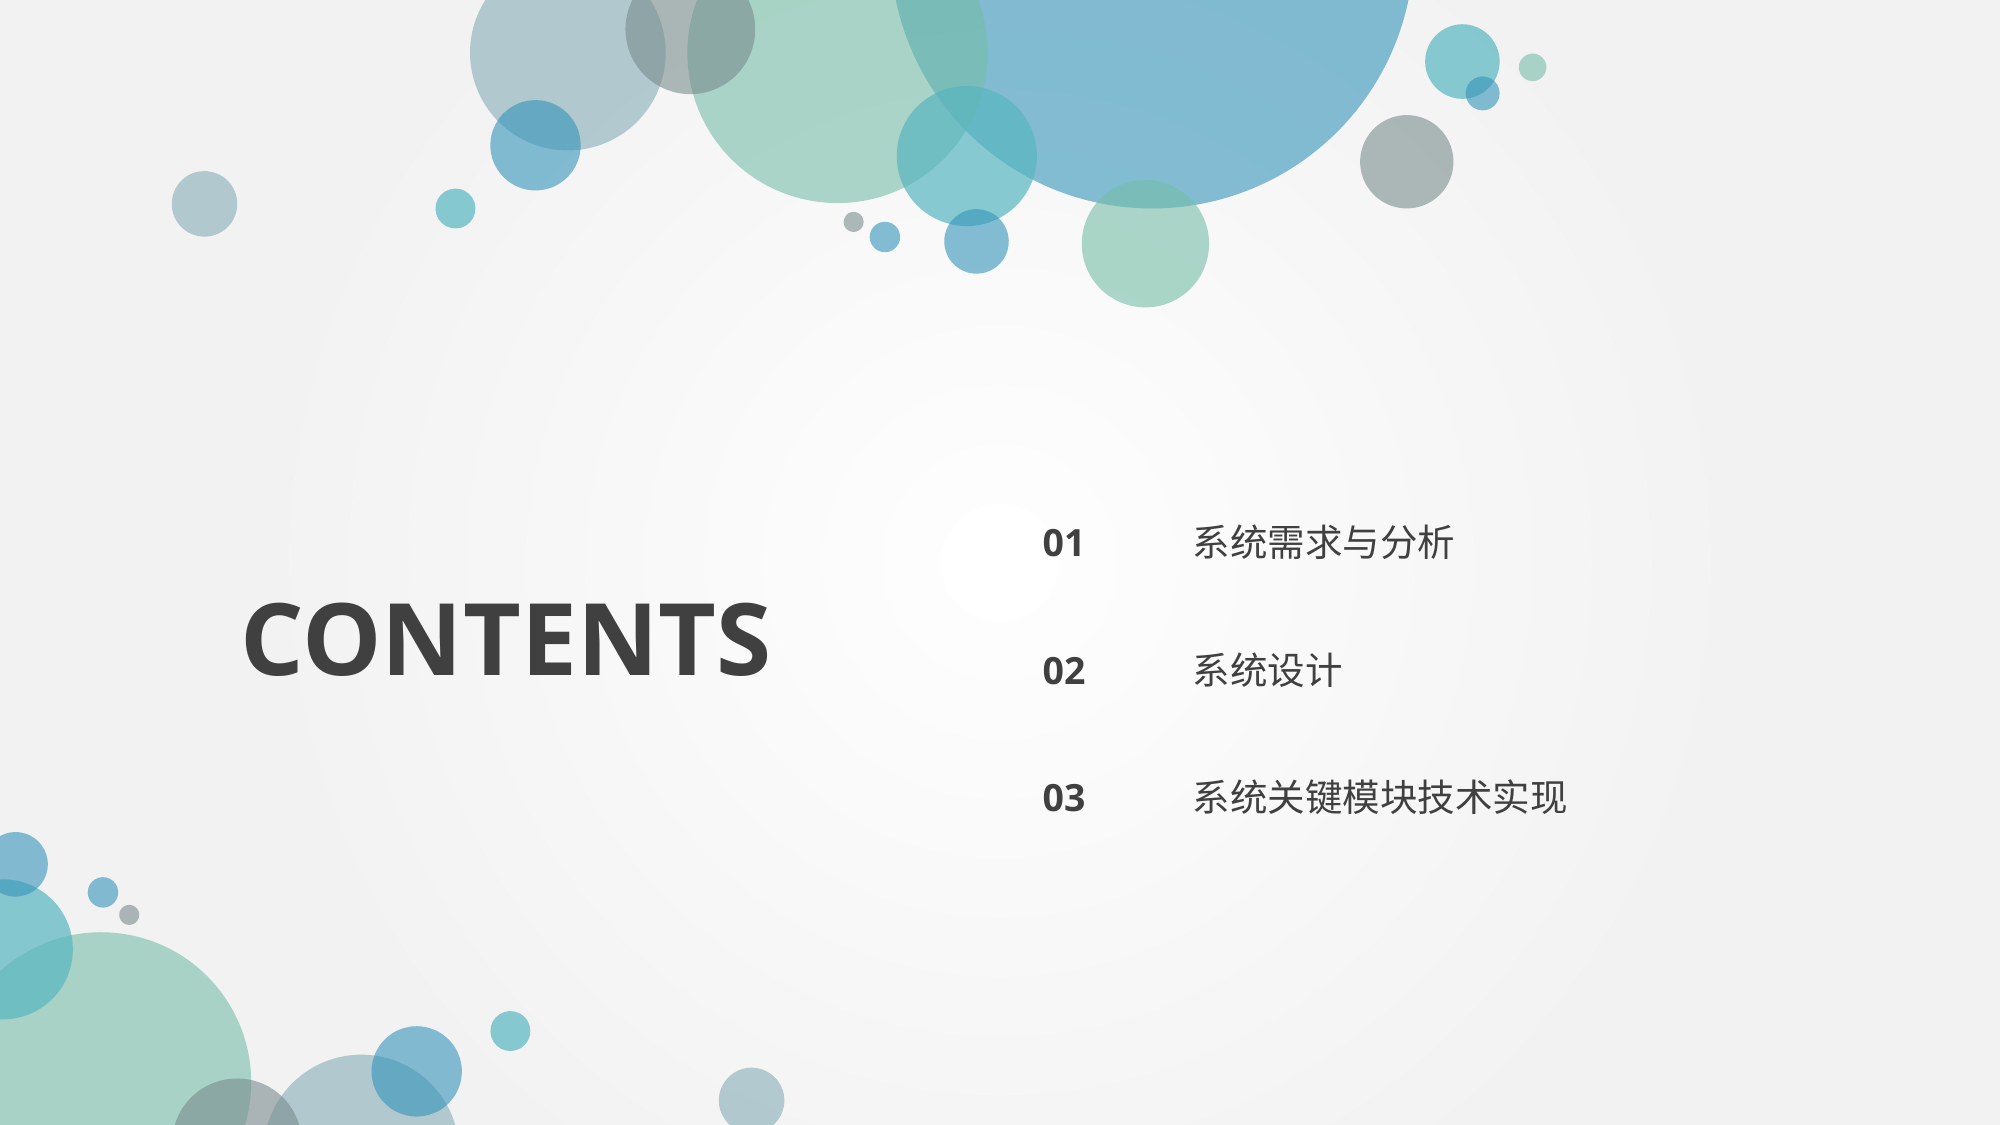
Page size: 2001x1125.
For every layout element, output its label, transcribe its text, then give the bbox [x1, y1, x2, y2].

list CONTENTS [225, 581, 788, 702]
list 02 系统设计 [1027, 625, 1543, 682]
list 03 系统关键模块技术实现 [1027, 753, 1618, 794]
list 01 系统需求与分析 [1027, 498, 1543, 554]
